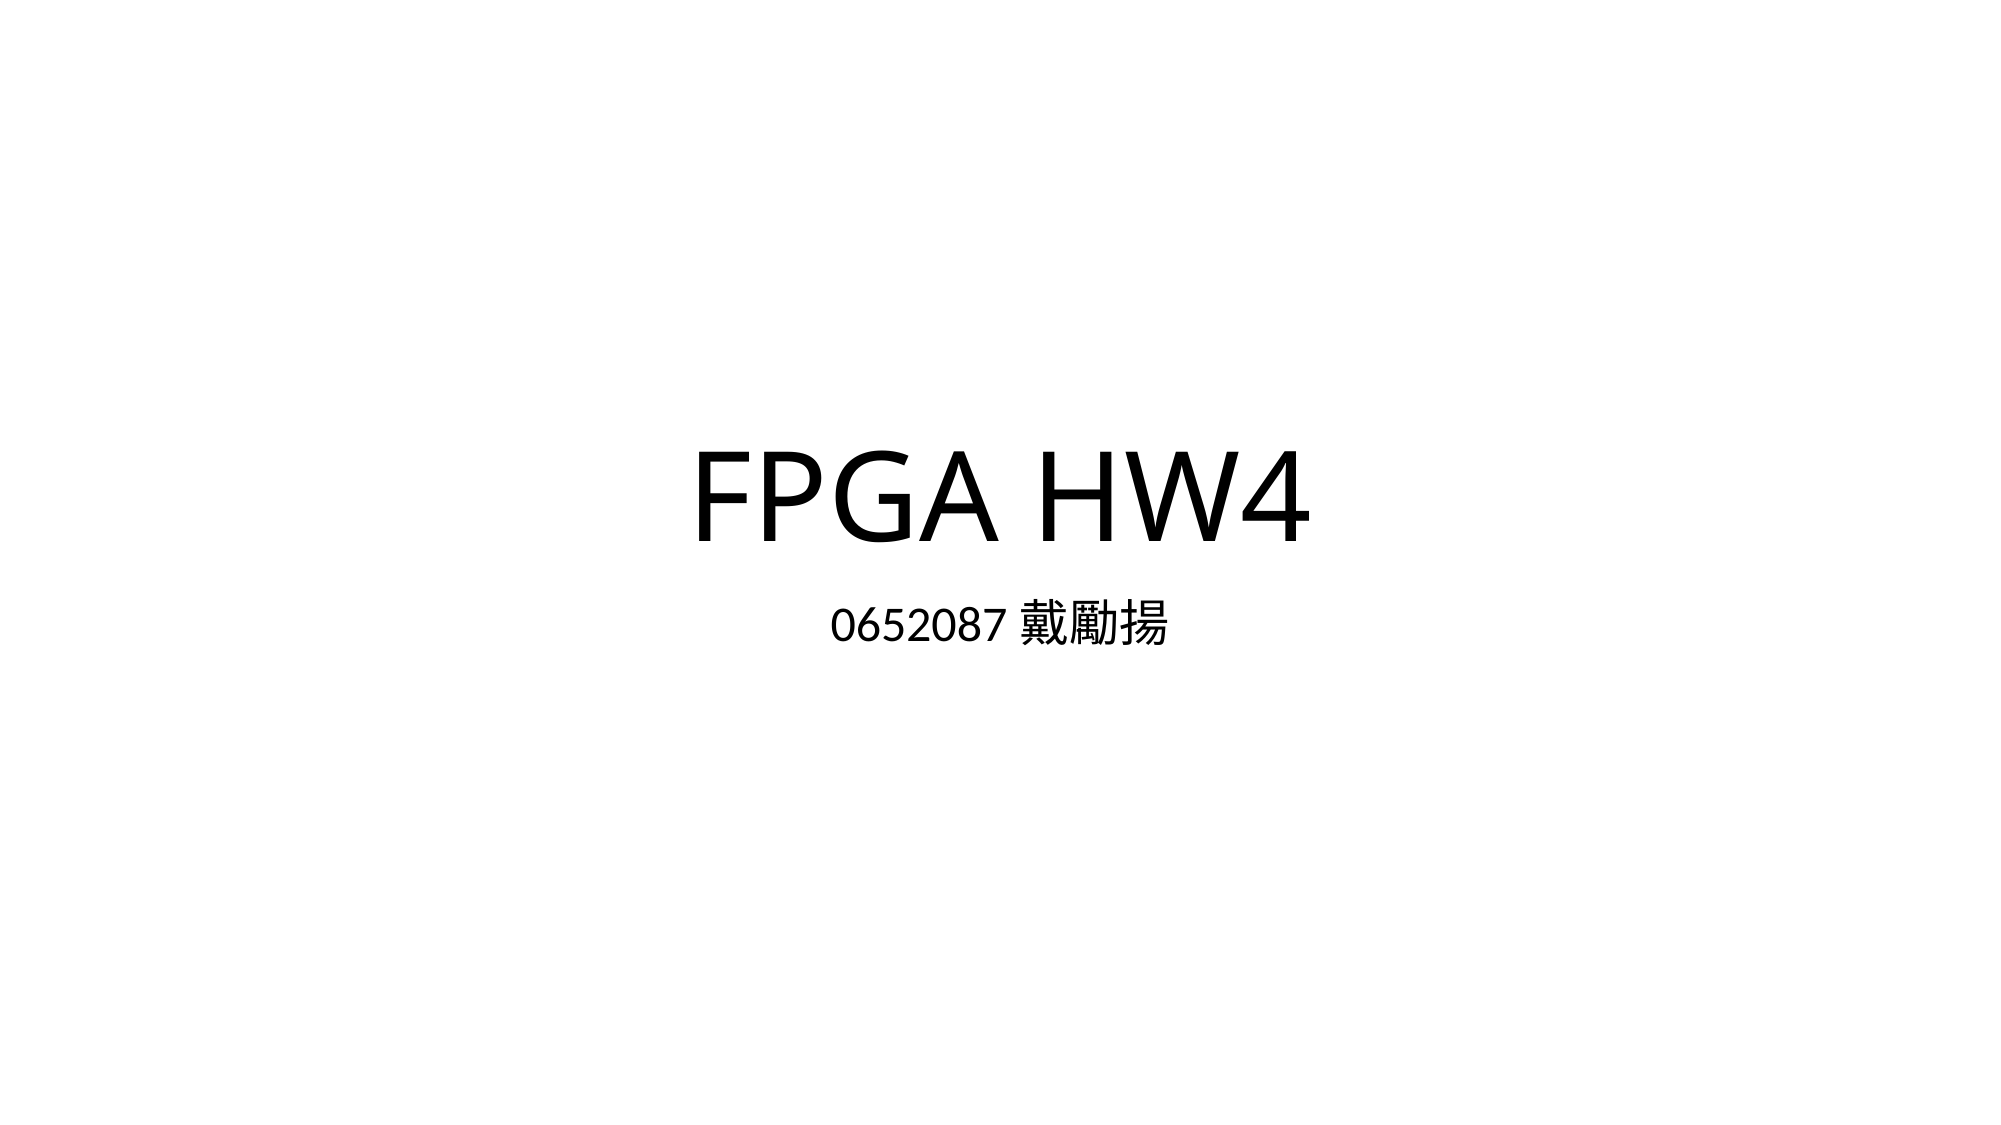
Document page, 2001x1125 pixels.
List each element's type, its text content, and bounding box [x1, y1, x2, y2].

title FPGA HW4 [249, 184, 1750, 576]
subtitle 0652087戴勵揚 [249, 590, 1750, 863]
